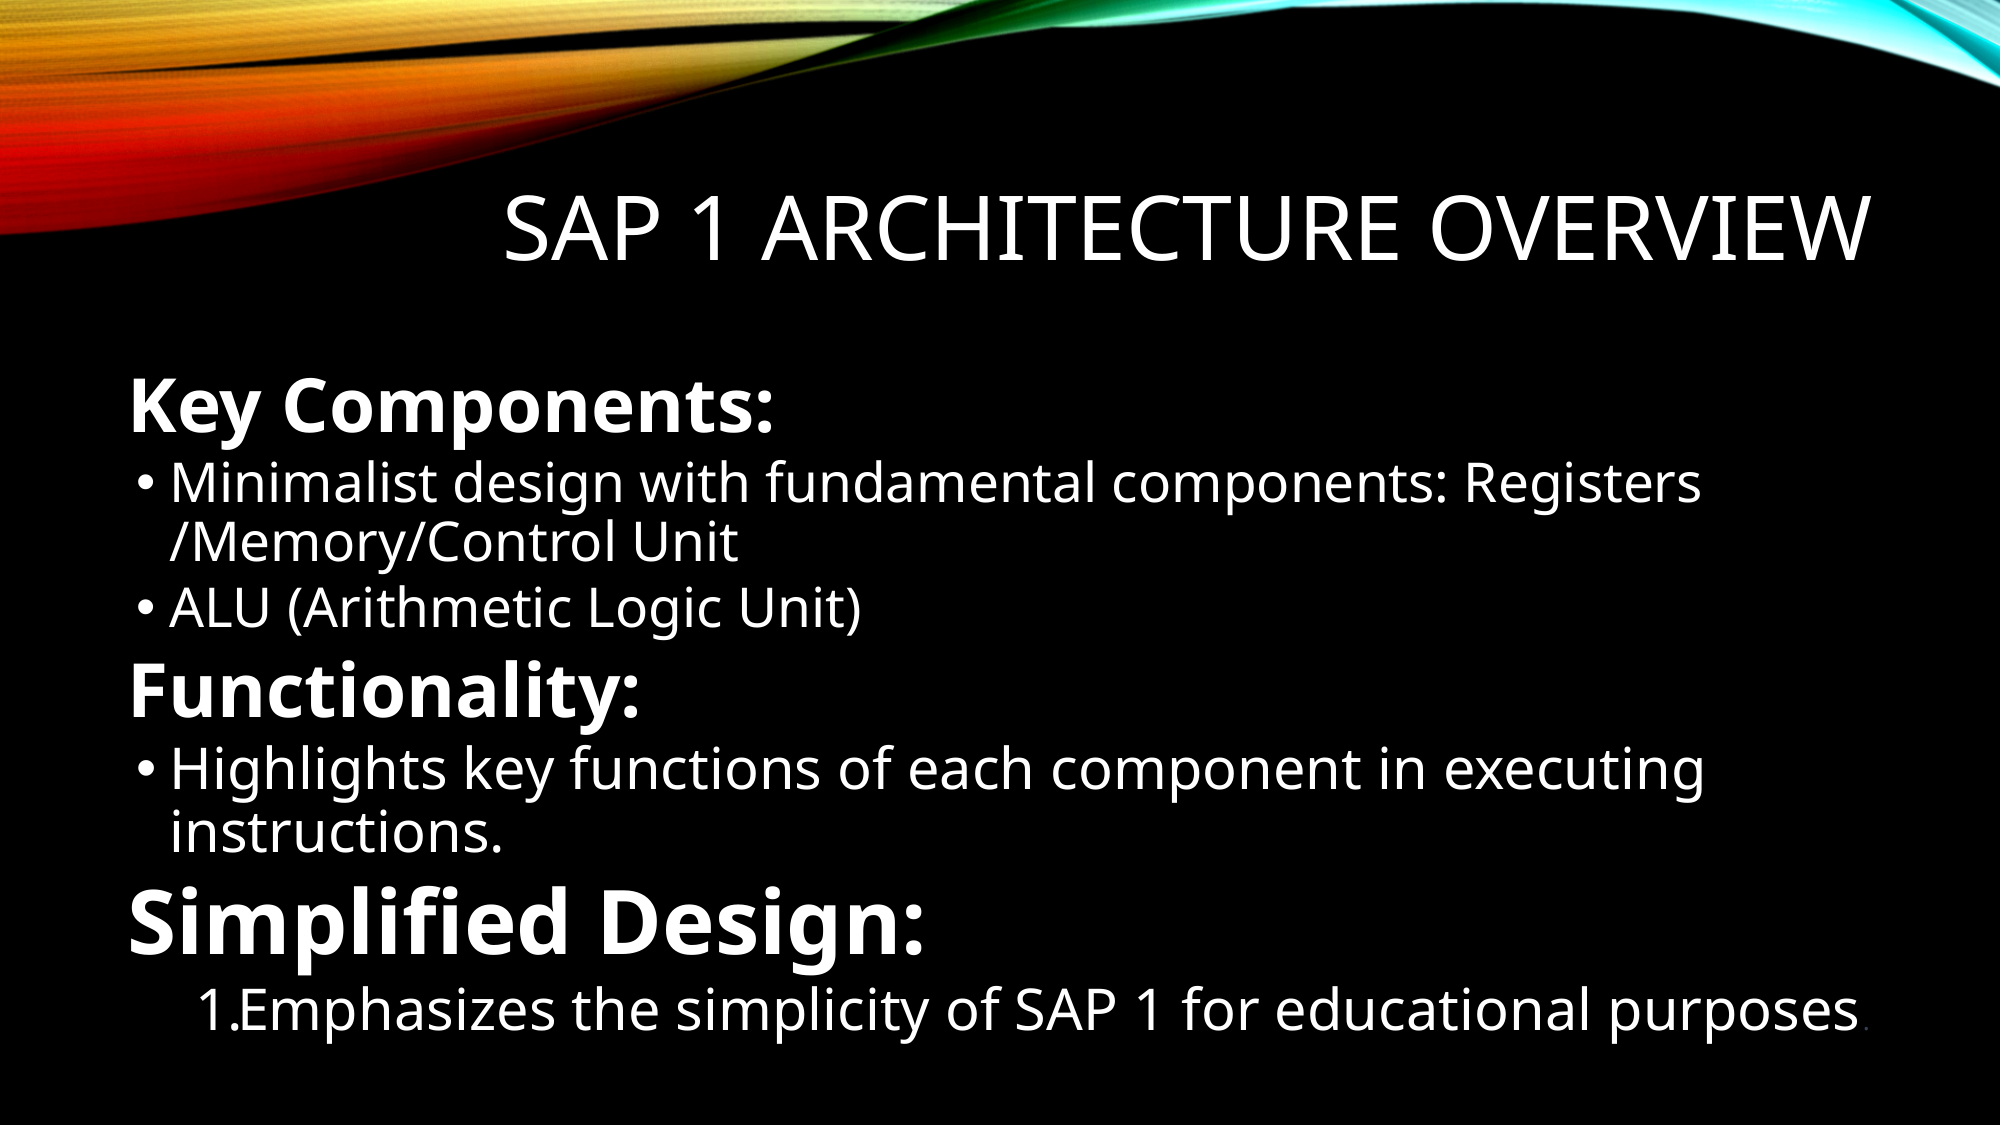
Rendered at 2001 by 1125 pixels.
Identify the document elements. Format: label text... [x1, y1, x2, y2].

picture [0, 0, 2000, 237]
list Key Components: Minimalist design with fundamental components: Registers /Memory/Control Unit ALU (Arithmetic Logic Unit) Functionality: Highlights key functions of each component in executing instructions. Simplified Design: Emphasizes the simplicity of SAP 1 for educational purposes. [112, 360, 1888, 1072]
title SAP 1 Architecture Overview [474, 125, 1888, 338]
